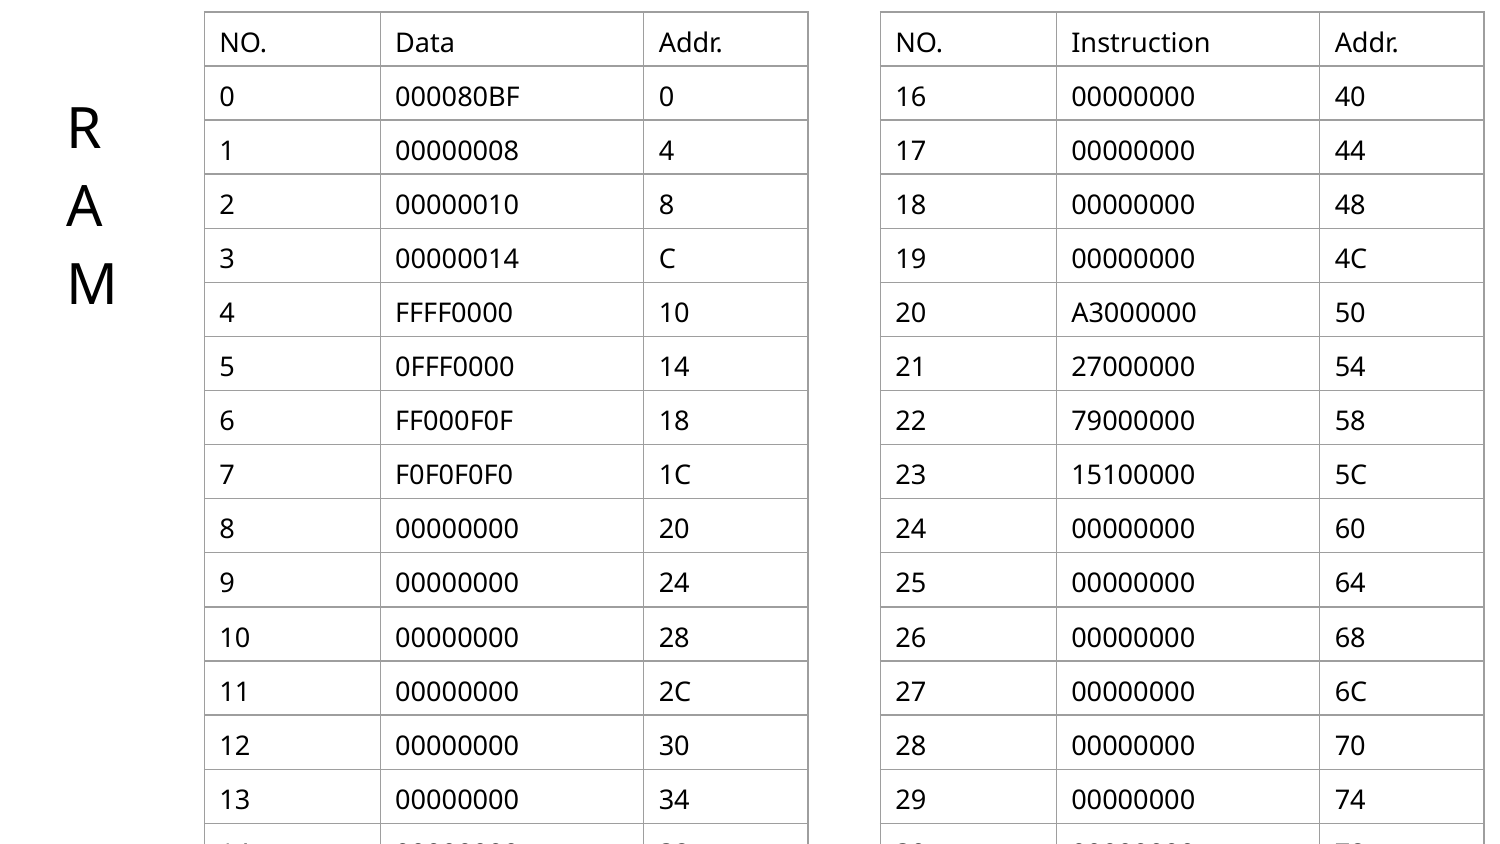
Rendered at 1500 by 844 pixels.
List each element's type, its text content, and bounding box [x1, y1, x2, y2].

table_cell 70 [1320, 716, 1483, 769]
table_cell 2C [644, 662, 807, 714]
table_cell 79000000 [1057, 391, 1319, 444]
table_cell 00000000 [1057, 553, 1319, 606]
table_cell 11 [205, 662, 380, 714]
table_cell 5 [205, 337, 380, 390]
table_cell 18 [881, 175, 1056, 228]
table_cell 60 [1320, 499, 1483, 552]
table_cell 00000000 [381, 608, 643, 660]
table_cell 00000000 [381, 770, 643, 823]
table_cell 21 [881, 337, 1056, 390]
table_cell 3 [205, 229, 380, 282]
table_cell 25 [881, 553, 1056, 606]
table_cell 78 [1320, 824, 1483, 844]
table_cell 6 [205, 391, 380, 444]
table_cell 4C [1320, 229, 1483, 282]
table_cell 20 [881, 283, 1056, 336]
table_cell 7 [205, 445, 380, 498]
table_cell 9 [205, 553, 380, 606]
table_cell 19 [881, 229, 1056, 282]
table_header Addr. [1320, 13, 1483, 65]
table_cell 8 [644, 175, 807, 228]
table_cell 4 [205, 283, 380, 336]
table_header Addr. [644, 13, 807, 65]
table_cell 27000000 [1057, 337, 1319, 390]
table_cell 00000000 [381, 824, 643, 844]
table_cell 24 [881, 499, 1056, 552]
table_cell 00000014 [381, 229, 643, 282]
table_cell 00000000 [1057, 770, 1319, 823]
table_cell 29 [881, 770, 1056, 823]
table_cell 40 [1320, 67, 1483, 119]
table_header Data [381, 13, 643, 65]
table_cell 0 [205, 67, 380, 119]
table_cell 00000000 [381, 553, 643, 606]
table_cell 1C [644, 445, 807, 498]
table_cell 00000000 [1057, 229, 1319, 282]
table_cell 00000000 [1057, 716, 1319, 769]
table_header Instruction [1057, 13, 1319, 65]
table_cell 00000008 [381, 121, 643, 173]
table_cell 22 [881, 391, 1056, 444]
table_header NO. [205, 13, 380, 65]
table_cell 68 [1320, 608, 1483, 660]
table_cell 10 [644, 283, 807, 336]
table_cell 34 [644, 770, 807, 823]
table_cell 4 [644, 121, 807, 173]
table_cell 00000000 [1057, 67, 1319, 119]
table_cell 27 [881, 662, 1056, 714]
table_cell 00000010 [381, 175, 643, 228]
table_cell A3000000 [1057, 283, 1319, 336]
table_cell 000080BF [381, 67, 643, 119]
table_cell 8 [205, 499, 380, 552]
table_cell 6C [1320, 662, 1483, 714]
table_cell 0 [644, 67, 807, 119]
table_cell C [644, 229, 807, 282]
table_cell 2 [205, 175, 380, 228]
table_cell 00000000 [1057, 662, 1319, 714]
table_cell FFFF0000 [381, 283, 643, 336]
table_cell 00000000 [1057, 121, 1319, 173]
table_cell 44 [1320, 121, 1483, 173]
table_cell 74 [1320, 770, 1483, 823]
table_cell 14 [205, 824, 380, 844]
table_cell 26 [881, 608, 1056, 660]
table_cell 30 [644, 716, 807, 769]
table_cell 00000000 [381, 499, 643, 552]
table_header NO. [881, 13, 1056, 65]
table_cell 14 [644, 337, 807, 390]
table_cell 00000000 [381, 662, 643, 714]
table_cell 17 [881, 121, 1056, 173]
table_cell 15100000 [1057, 445, 1319, 498]
table_cell 28 [644, 608, 807, 660]
table_cell FF000F0F [381, 391, 643, 444]
table_cell 50 [1320, 283, 1483, 336]
table_cell 23 [881, 445, 1056, 498]
table_cell 12 [205, 716, 380, 769]
table_cell 00000000 [1057, 499, 1319, 552]
table_cell 48 [1320, 175, 1483, 228]
table_cell F0F0F0F0 [381, 445, 643, 498]
table_cell 13 [205, 770, 380, 823]
table_cell 10 [205, 608, 380, 660]
table_cell 00000000 [1057, 824, 1319, 844]
table_cell 38 [644, 824, 807, 844]
table_cell 00000000 [1057, 175, 1319, 228]
table_cell 5C [1320, 445, 1483, 498]
table_cell 0FFF0000 [381, 337, 643, 390]
table_cell 20 [644, 499, 807, 552]
table_cell 24 [644, 553, 807, 606]
table_cell 58 [1320, 391, 1483, 444]
table_cell 54 [1320, 337, 1483, 390]
table_cell 64 [1320, 553, 1483, 606]
table_cell 18 [644, 391, 807, 444]
table_cell 28 [881, 716, 1056, 769]
table_cell 00000000 [1057, 608, 1319, 660]
table_cell 1 [205, 121, 380, 173]
title RAM [51, 72, 149, 339]
table_cell 30 [881, 824, 1056, 844]
table_cell 16 [881, 67, 1056, 119]
table_cell 00000000 [381, 716, 643, 769]
